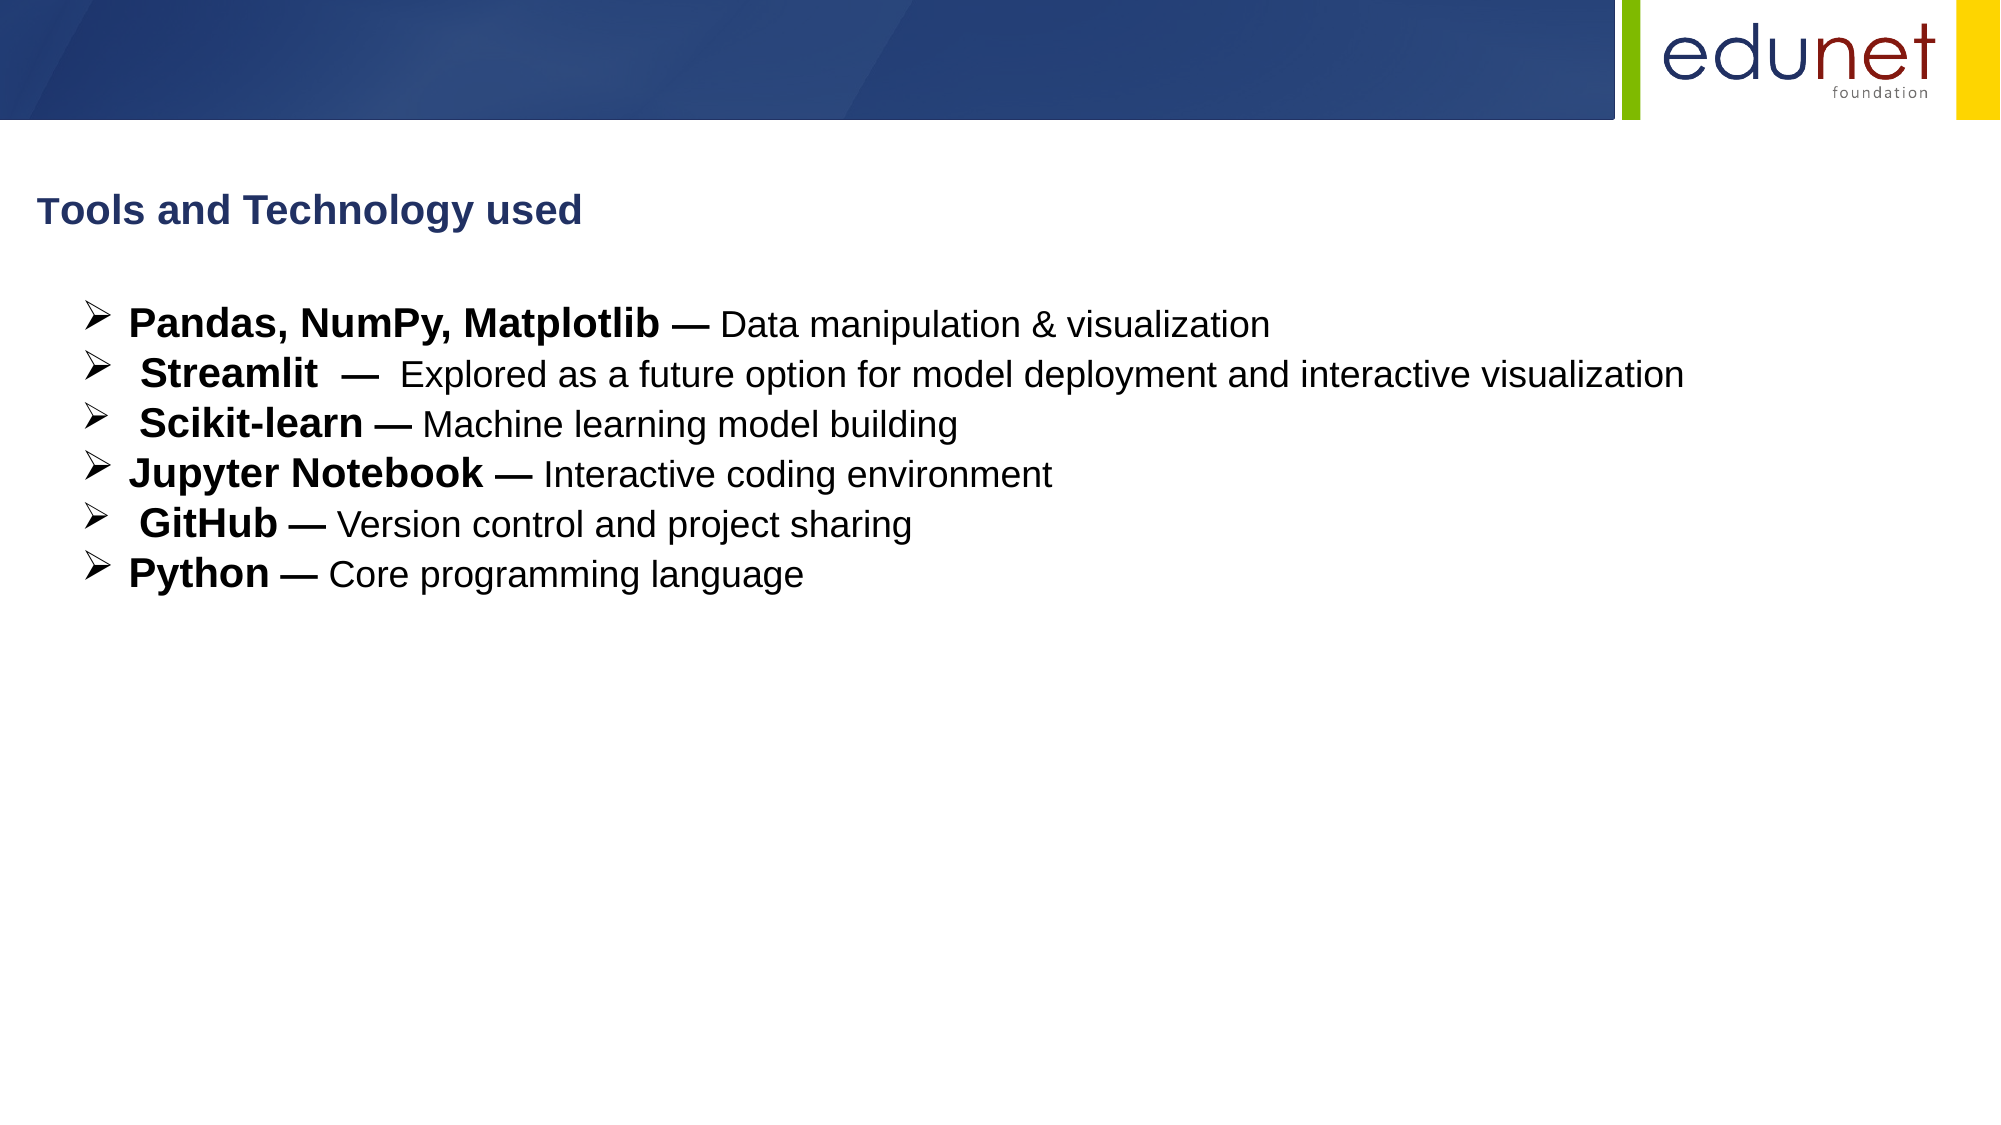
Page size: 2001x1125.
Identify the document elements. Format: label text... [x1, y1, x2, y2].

text_box Tools and Technology used [22, 175, 1024, 240]
text_box Pandas, NumPy, Matplotlib — Data manipulation & visualization Streamlit — Explored as a future option for model deployment and interactive visualization Scikit-learn — Machine learning model building Jupyter Notebook — Interactive coding environment GitHub — Version control and project sharing Python — Core programming language [66, 288, 1820, 649]
picture [1652, 12, 1948, 108]
